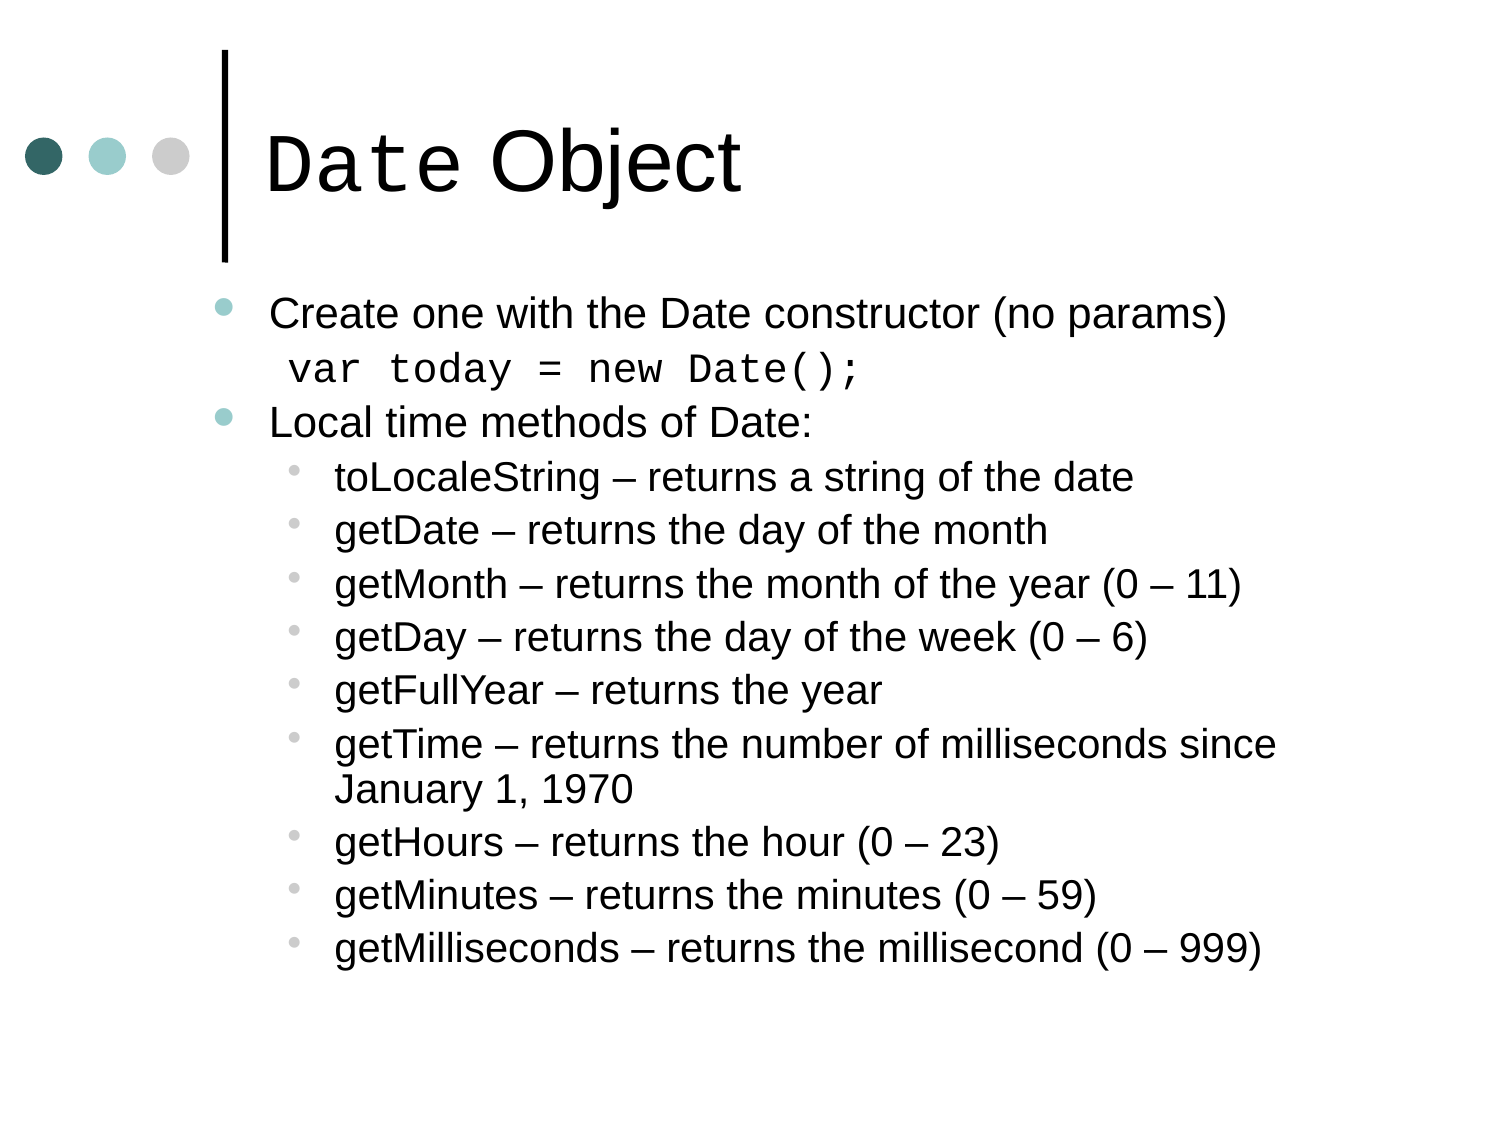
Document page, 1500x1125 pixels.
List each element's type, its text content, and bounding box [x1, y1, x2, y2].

list Create one with the Date constructor (no params) var today = new Date(); Local time methods of Date: toLocaleString – returns a string of the date getDate – returns the day of the month getMonth – returns the month of the year (0 – 11) getDay – returns the day of the week (0 – 6) getFullYear – returns the year getTime – returns the number of milliseconds since January 1, 1970 getHours – returns the hour (0 – 23) getMinutes – returns the minutes (0 – 59) getMilliseconds – returns the millisecond (0 – 999) [197, 283, 1404, 1033]
title Date Object [249, 31, 1400, 282]
